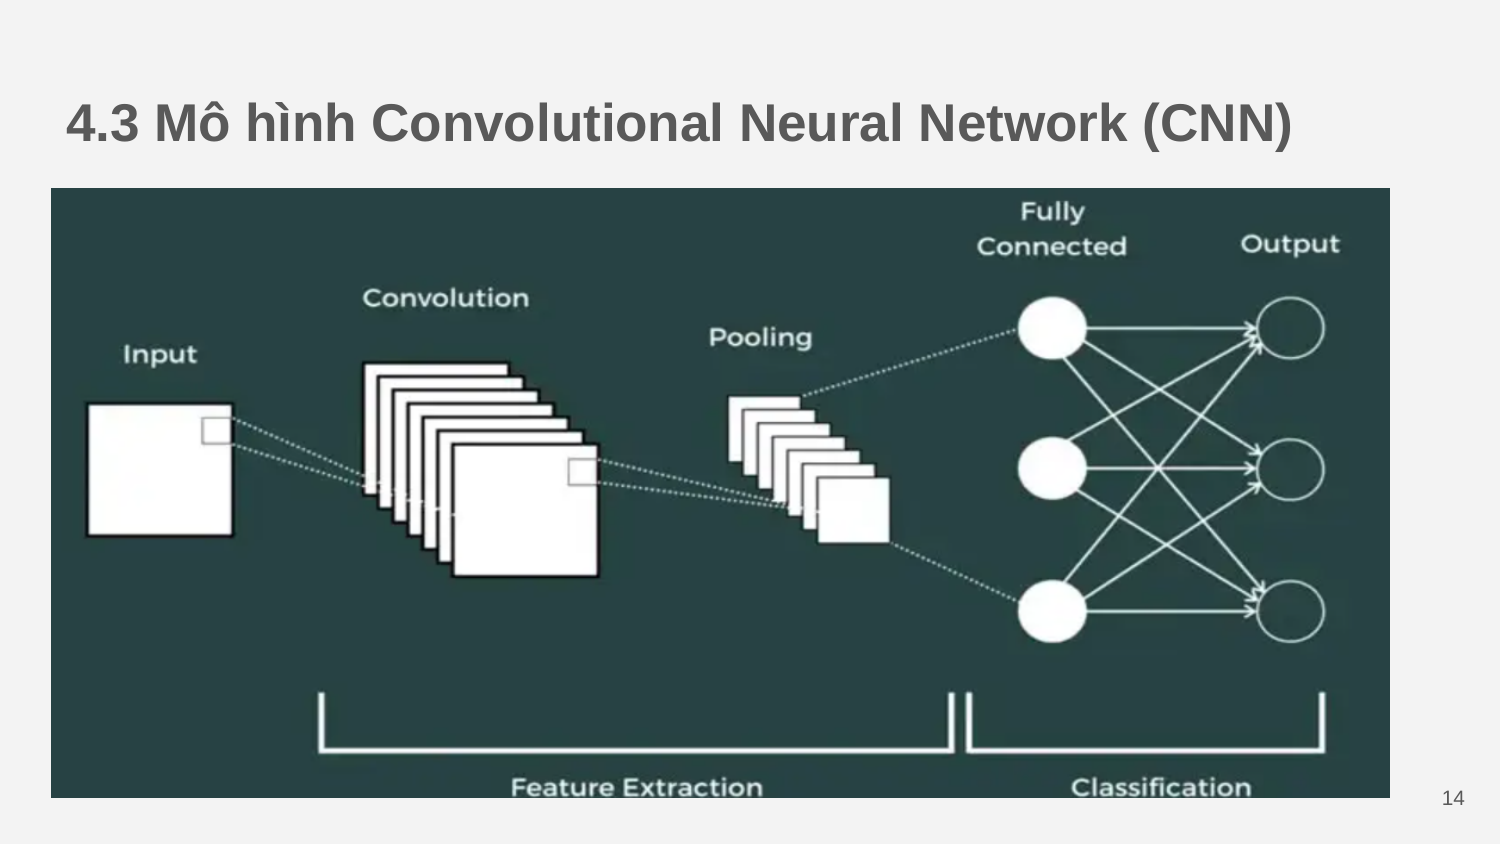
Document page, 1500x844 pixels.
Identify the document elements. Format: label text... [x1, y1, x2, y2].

picture [50, 188, 1391, 799]
slide_number ‹#› [1389, 764, 1480, 830]
title 4.3 Mô hình Convolutional Neural Network (CNN) [51, 72, 1449, 167]
